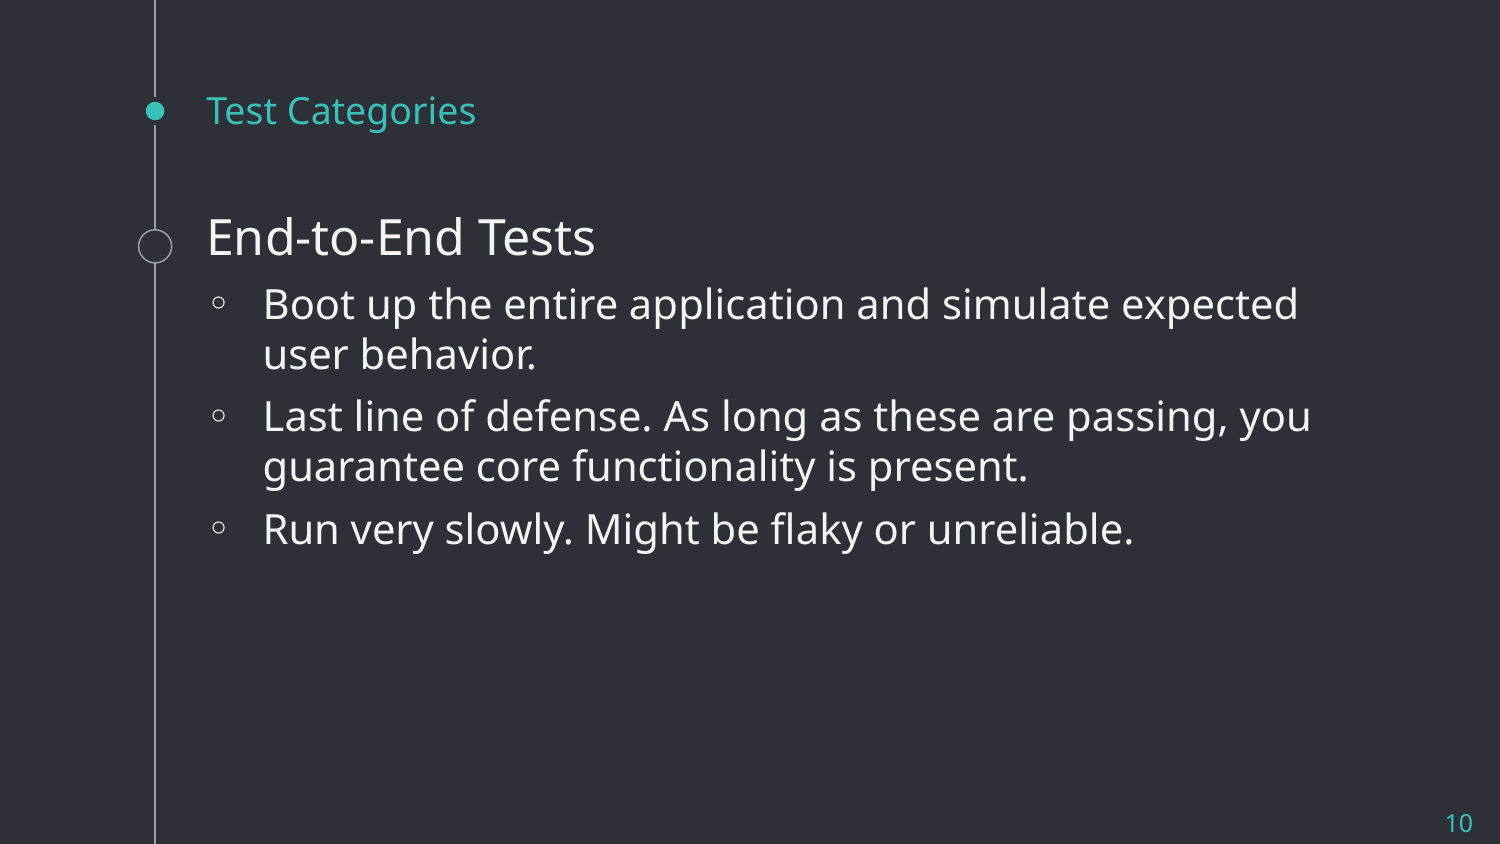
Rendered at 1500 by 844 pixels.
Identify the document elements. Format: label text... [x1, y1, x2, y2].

slide_number 10 [1398, 792, 1489, 844]
title Test Categories [191, 90, 1317, 147]
list End-to-End Tests Boot up the entire application and simulate expected user behavior. Last line of defense. As long as these are passing, you guarantee core functionality is present. Run very slowly. Might be flaky or unreliable. [191, 189, 1399, 802]
